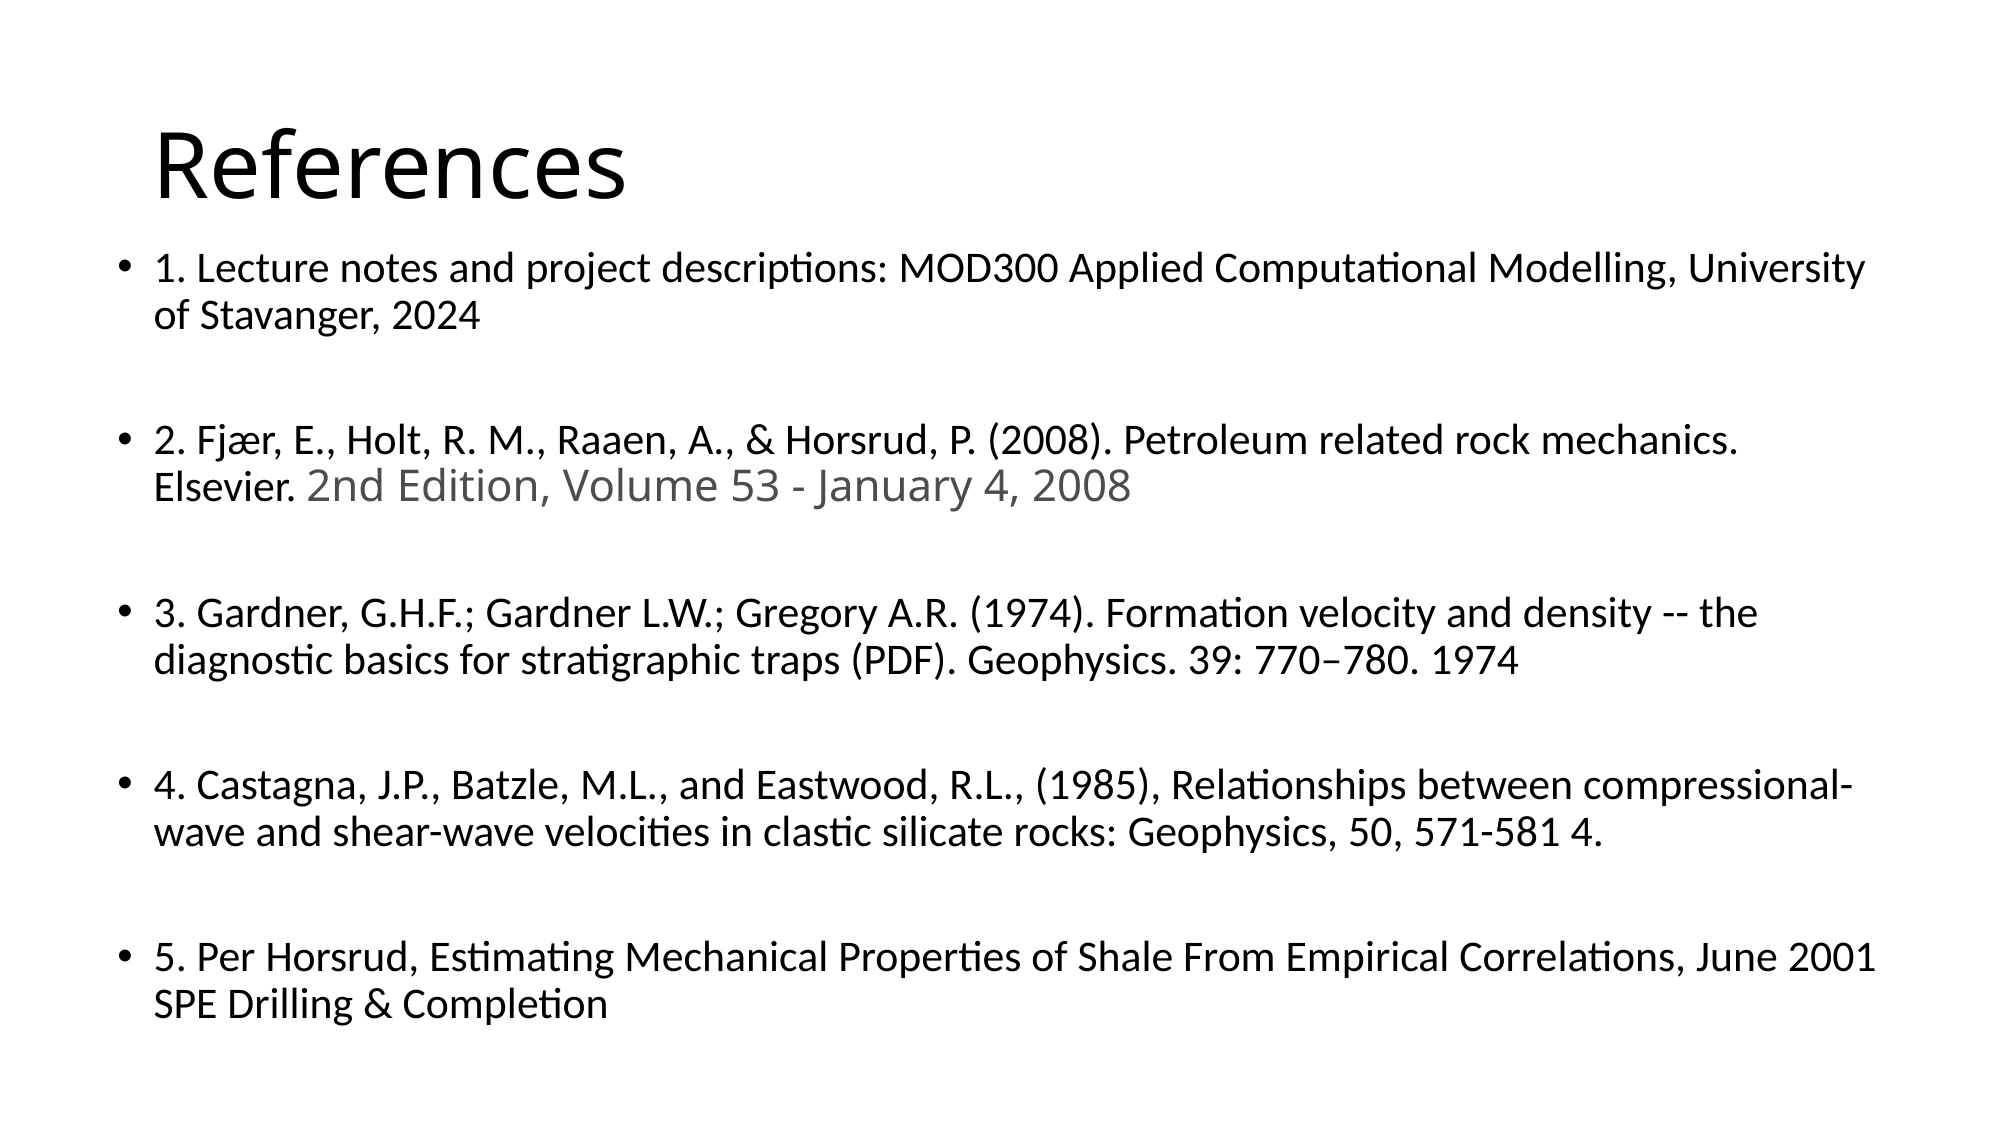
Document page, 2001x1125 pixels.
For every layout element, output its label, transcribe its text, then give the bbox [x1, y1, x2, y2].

list 1. Lecture notes and project descriptions: MOD300 Applied Computational Modelling, University of Stavanger, 2024 2. Fjær, E., Holt, R. M., Raaen, A., & Horsrud, P. (2008). Petroleum related rock mechanics. Elsevier. 2nd Edition, Volume 53 - January 4, 2008 3. Gardner, G.H.F.; Gardner L.W.; Gregory A.R. (1974). Formation velocity and density -- the diagnostic basics for stratigraphic traps (PDF). Geophysics. 39: 770–780. 1974 4. Castagna, J.P., Batzle, M.L., and Eastwood, R.L., (1985), Relationships between compressional-wave and shear-wave velocities in clastic silicate rocks: Geophysics, 50, 571-581 4. 5. Per Horsrud, Estimating Mechanical Properties of Shale From Empirical Correlations, June 2001 SPE Drilling & Completion [102, 237, 1898, 1049]
title References [137, 59, 1863, 237]
